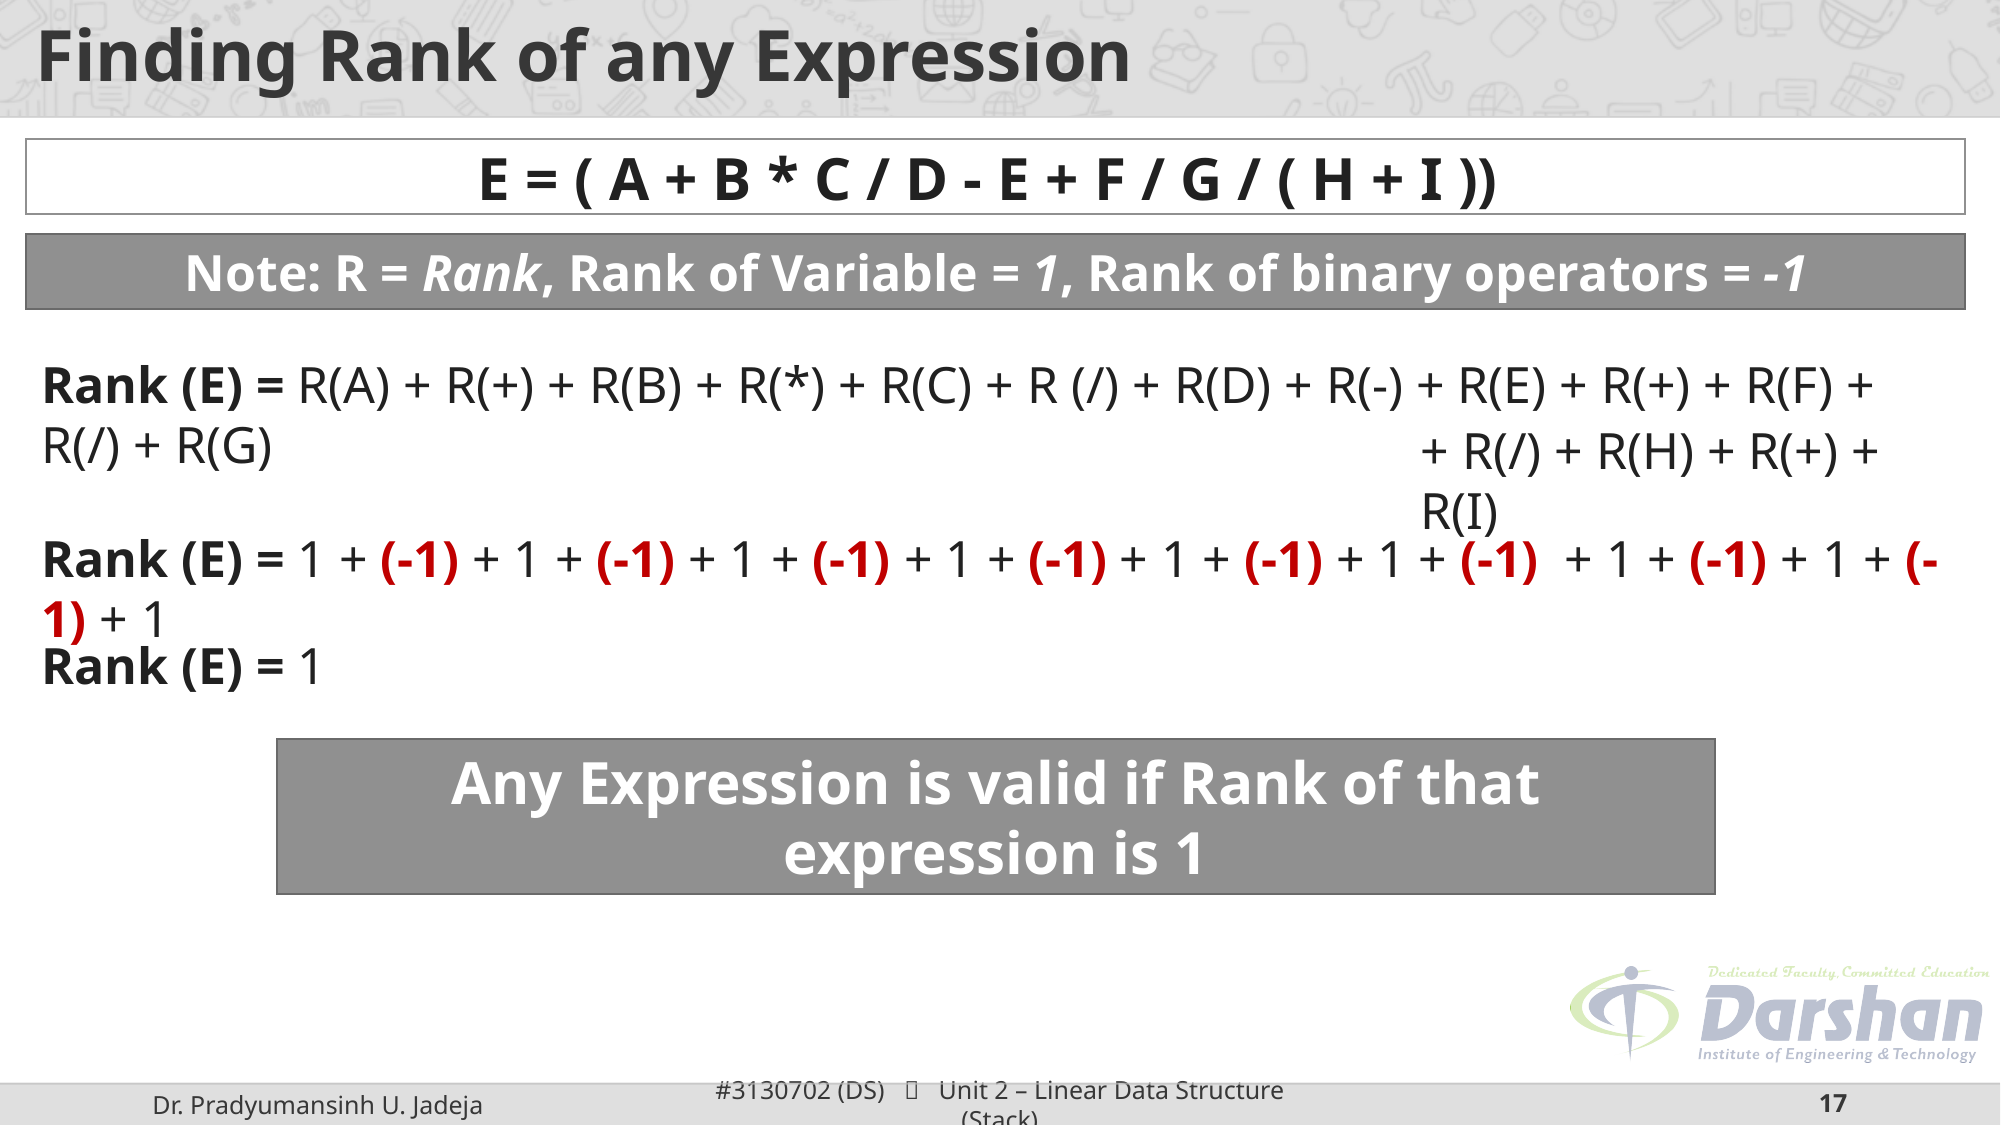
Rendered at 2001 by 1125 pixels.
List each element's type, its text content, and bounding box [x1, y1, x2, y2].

title Finding Rank of any Expression [0, 0, 2000, 117]
text_box Note: R = Rank, Rank of Variable = 1, Rank of binary operators = -1 [25, 233, 1966, 310]
text_box Rank (E) = 1 + (-1) + 1 + (-1) + 1 + (-1) + 1 + (-1) + 1 + (-1) + 1 + (-1) + 1 + (-1) + 1 + (-1) + 1 [26, 519, 1966, 627]
text_box E = ( A + B * C / D - E + F / G / ( H + I )) [25, 138, 1966, 215]
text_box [1570, 966, 1990, 1063]
text_box Rank (E) = R(A) + R(+) + R(B) + R(*) + R(C) + R (/) + R(D) + R(-) + R(E) + R(+) + R(F) + R(/) + R(G) [26, 345, 1966, 481]
text_box Rank (E) = 1 [26, 627, 1966, 703]
text_box + R(/) + R(H) + R(+) + R(I) [1405, 412, 1966, 519]
text_box Any Expression is valid if Rank of that expression is 1 [276, 738, 1716, 895]
